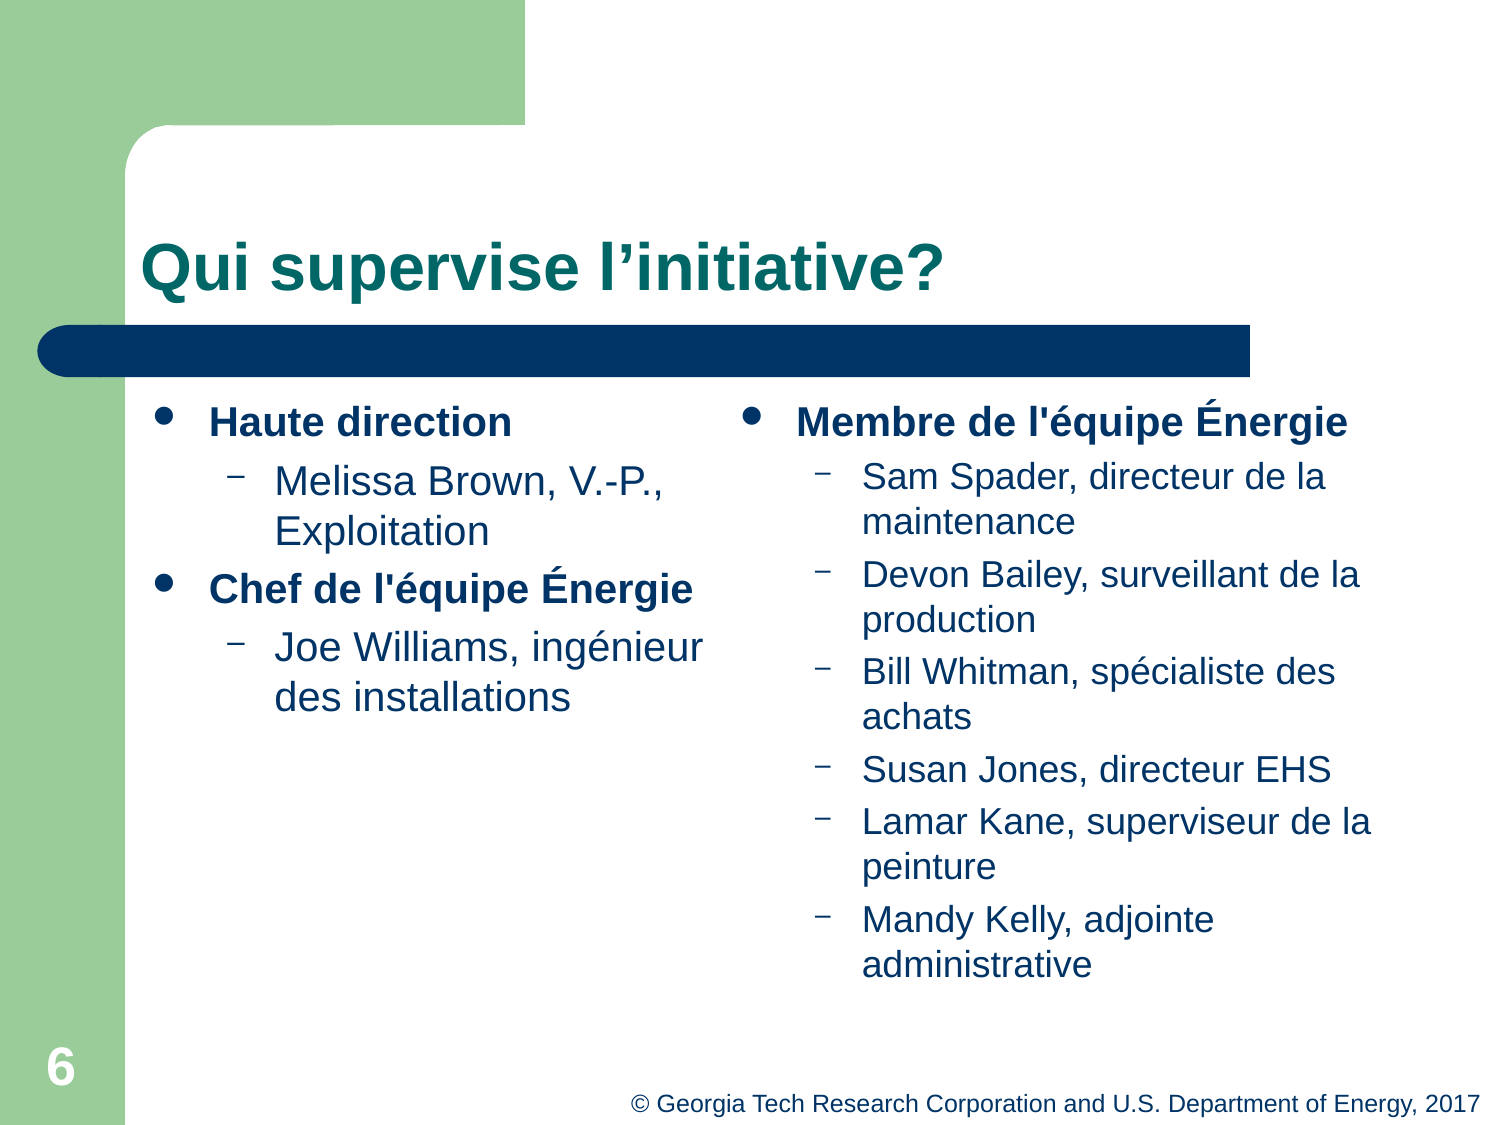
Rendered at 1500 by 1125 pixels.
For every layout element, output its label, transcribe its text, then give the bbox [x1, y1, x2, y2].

list Haute direction Melissa Brown, V.-P., Exploitation Chef de l'équipe Énergie Joe Williams, ingénieur des installations [137, 387, 725, 999]
slide_number 6 [13, 1023, 111, 1105]
list Membre de l'équipe Énergie Sam Spader, directeur de la maintenance Devon Bailey, surveillant de la production Bill Whitman, spécialiste des achats Susan Jones, directeur EHS Lamar Kane, superviseur de la peinture Mandy Kelly, adjointe administrative [725, 387, 1438, 1063]
text_box © Georgia Tech Research Corporation and U.S. Department of Energy, 2017 [616, 1079, 1499, 1125]
title Qui supervise l’initiative? [125, 125, 1425, 313]
